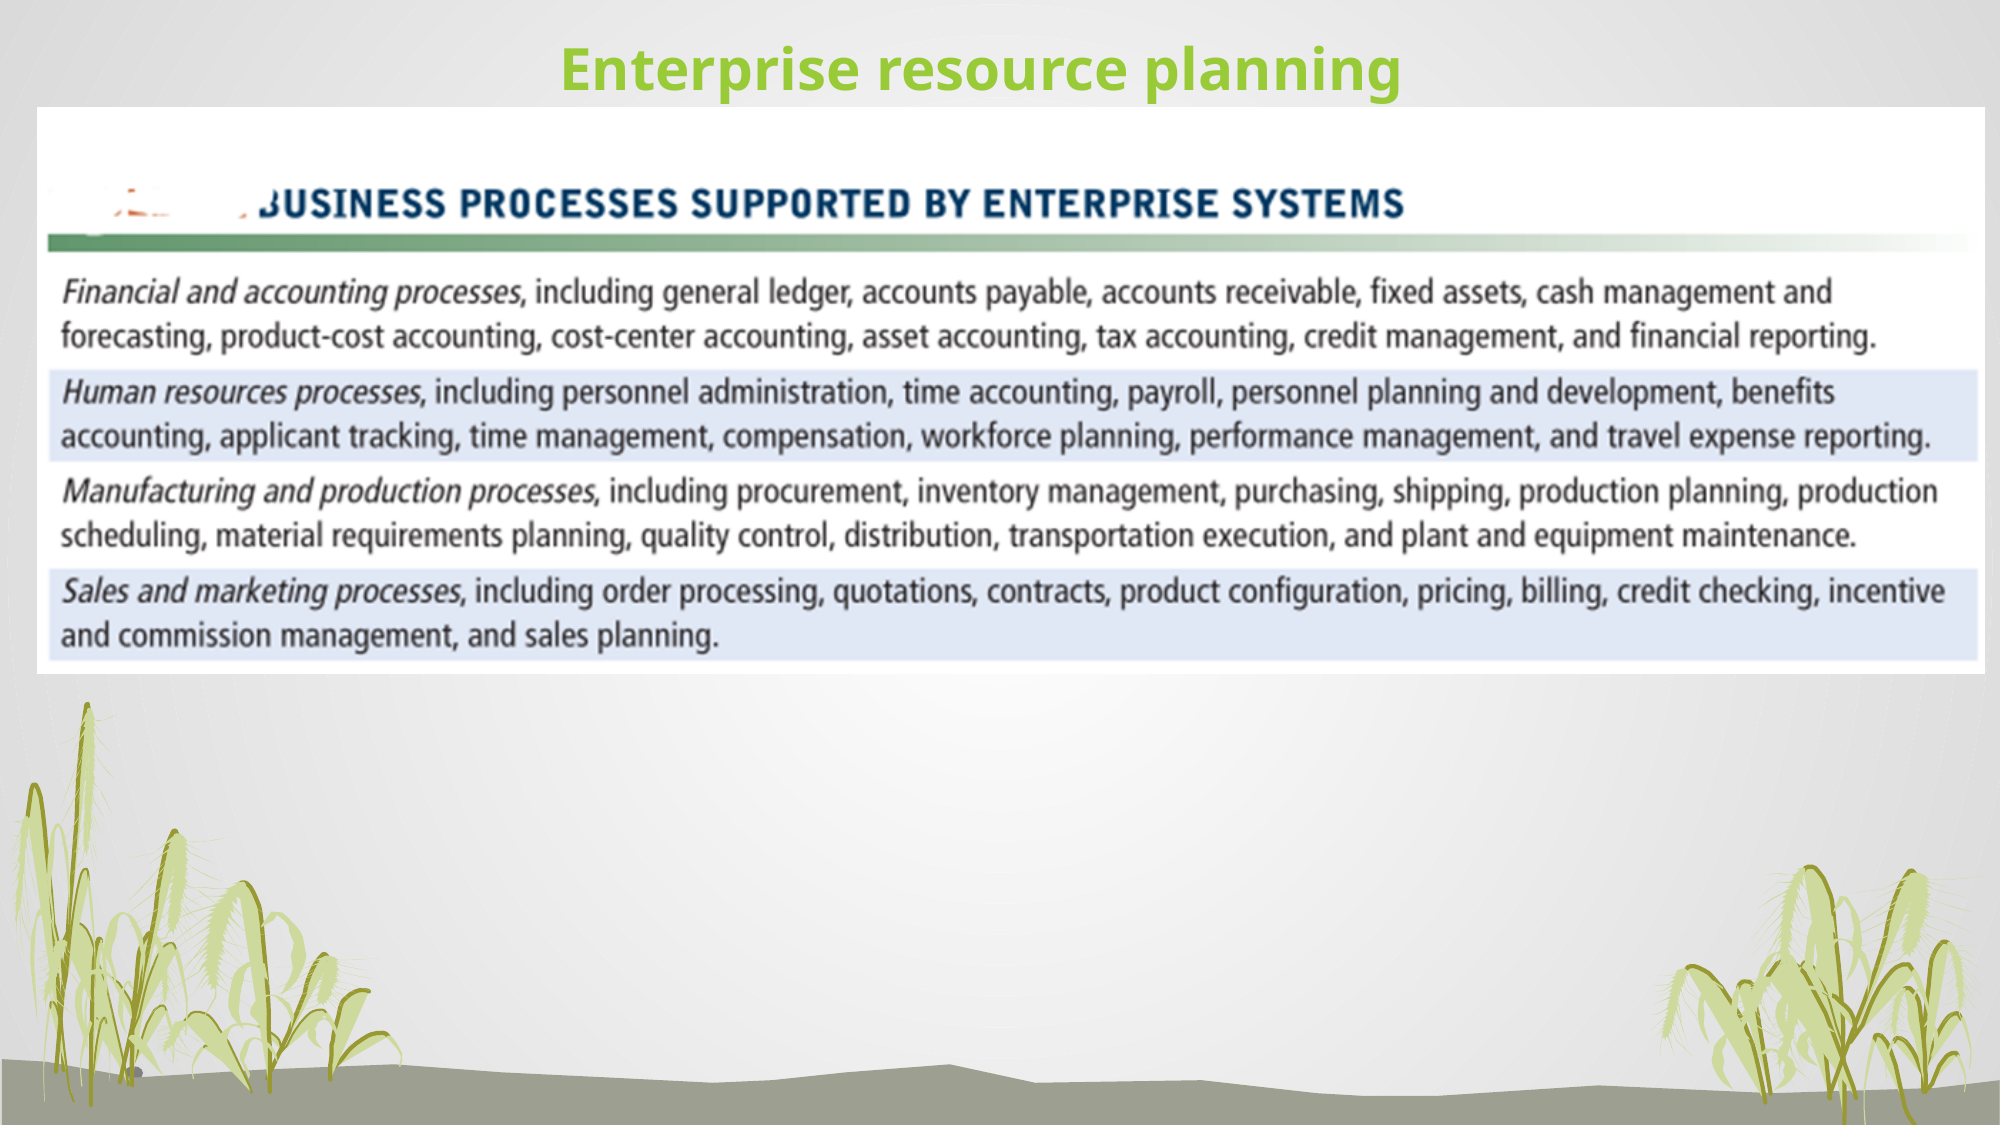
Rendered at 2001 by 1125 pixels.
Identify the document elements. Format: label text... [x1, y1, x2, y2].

picture [36, 107, 1985, 674]
title Enterprise resource planning [300, 24, 1663, 107]
